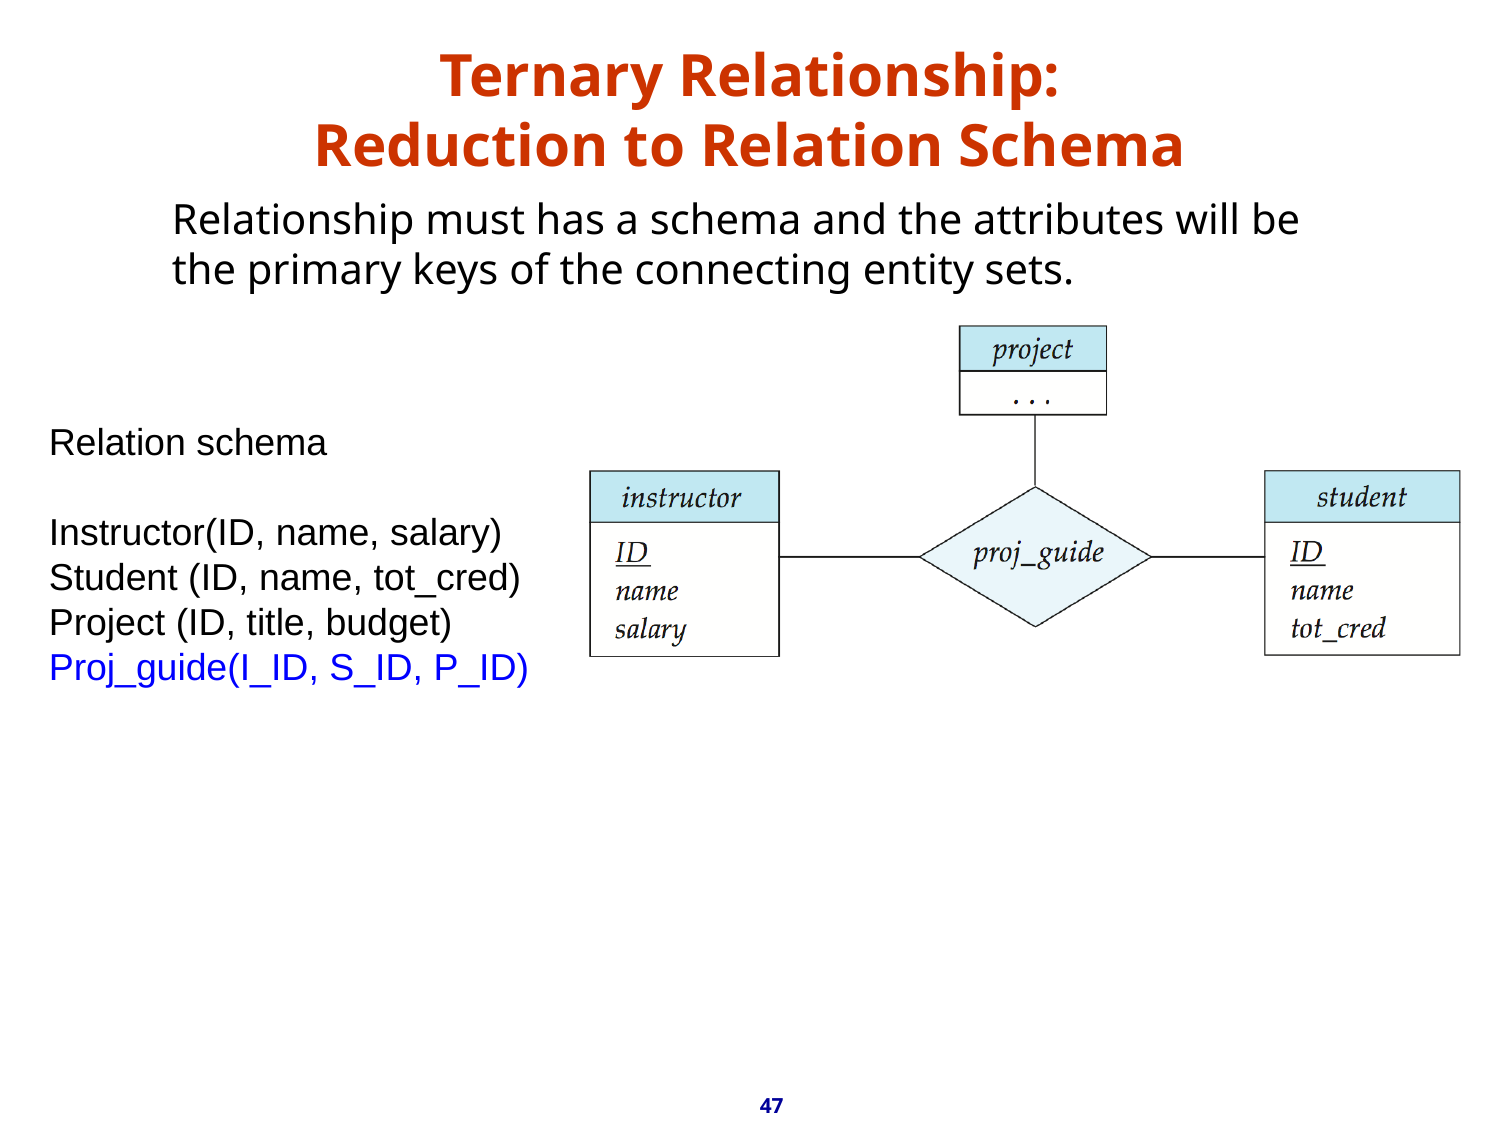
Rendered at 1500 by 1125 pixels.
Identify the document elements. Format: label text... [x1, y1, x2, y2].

text_box Relation schema Instructor(ID, name, salary) Student (ID, name, tot_cred) Project (ID, title, budget) Proj_guide(I_ID, S_ID, P_ID) [34, 410, 545, 696]
title Ternary Relationship: Reduction to Relation Schema [0, 23, 1500, 186]
list Relationship must has a schema and the attributes will be the primary keys of the connecting entity sets. [156, 185, 1344, 324]
picture [589, 322, 1462, 657]
